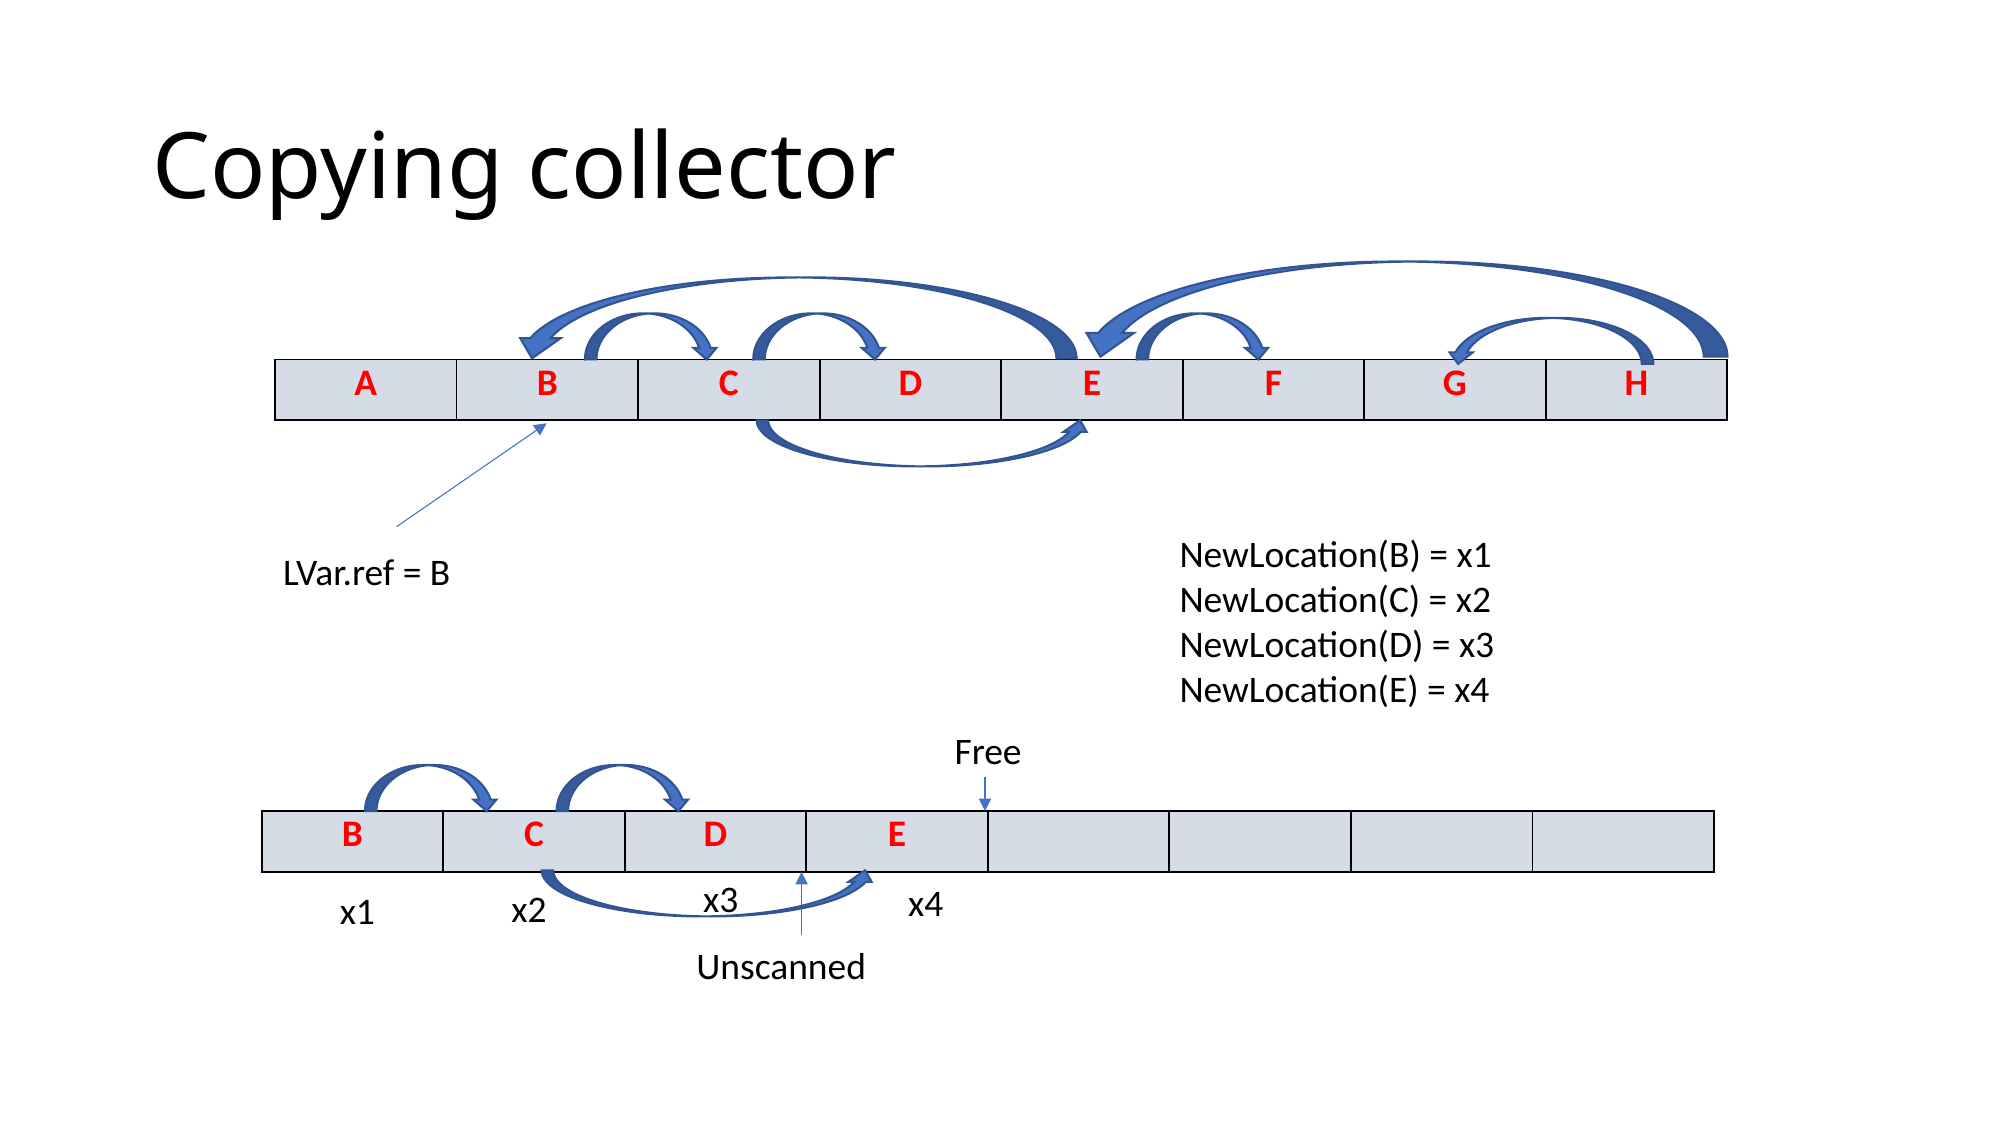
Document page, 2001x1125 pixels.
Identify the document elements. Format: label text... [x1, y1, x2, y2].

table_header H [1547, 360, 1726, 419]
text_box Unscanned [681, 934, 925, 995]
text_box [579, 894, 688, 918]
text_box LVar.ref = B [268, 540, 552, 601]
table_header F [1184, 360, 1363, 419]
table_header D [626, 812, 805, 871]
text_box [518, 276, 1078, 360]
text_box [1447, 316, 1655, 366]
table_header [1533, 812, 1713, 871]
text_box [555, 763, 691, 813]
text_box [583, 312, 719, 361]
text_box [396, 423, 547, 527]
table_header C [444, 812, 624, 871]
table_header G [1365, 360, 1545, 419]
text_box [770, 904, 801, 915]
table_header E [807, 812, 987, 871]
text_box [540, 869, 557, 878]
text_box [1084, 260, 1729, 359]
text_box Free [939, 719, 1184, 780]
text_box x3 [688, 868, 770, 928]
text_box [755, 418, 1089, 468]
table_header E [1002, 360, 1182, 419]
text_box [752, 312, 887, 361]
text_box x4 [893, 871, 975, 932]
text_box x1 [324, 879, 407, 940]
text_box x2 [496, 878, 579, 938]
table_header D [821, 360, 1000, 419]
table_header [1170, 812, 1350, 871]
text_box [363, 763, 499, 813]
table_header [1352, 812, 1532, 871]
table_header B [457, 360, 637, 419]
table_header [989, 812, 1168, 871]
table_header B [263, 812, 442, 871]
title Copying collector [137, 59, 1863, 278]
text_box NewLocation(B) = x1 NewLocation(C) = x2 NewLocation(D) = x3 NewLocation(E) = x4 [1164, 523, 1647, 718]
text_box [1135, 312, 1271, 361]
table_header A [276, 360, 456, 419]
table_header C [639, 360, 819, 419]
text_box [802, 868, 874, 910]
